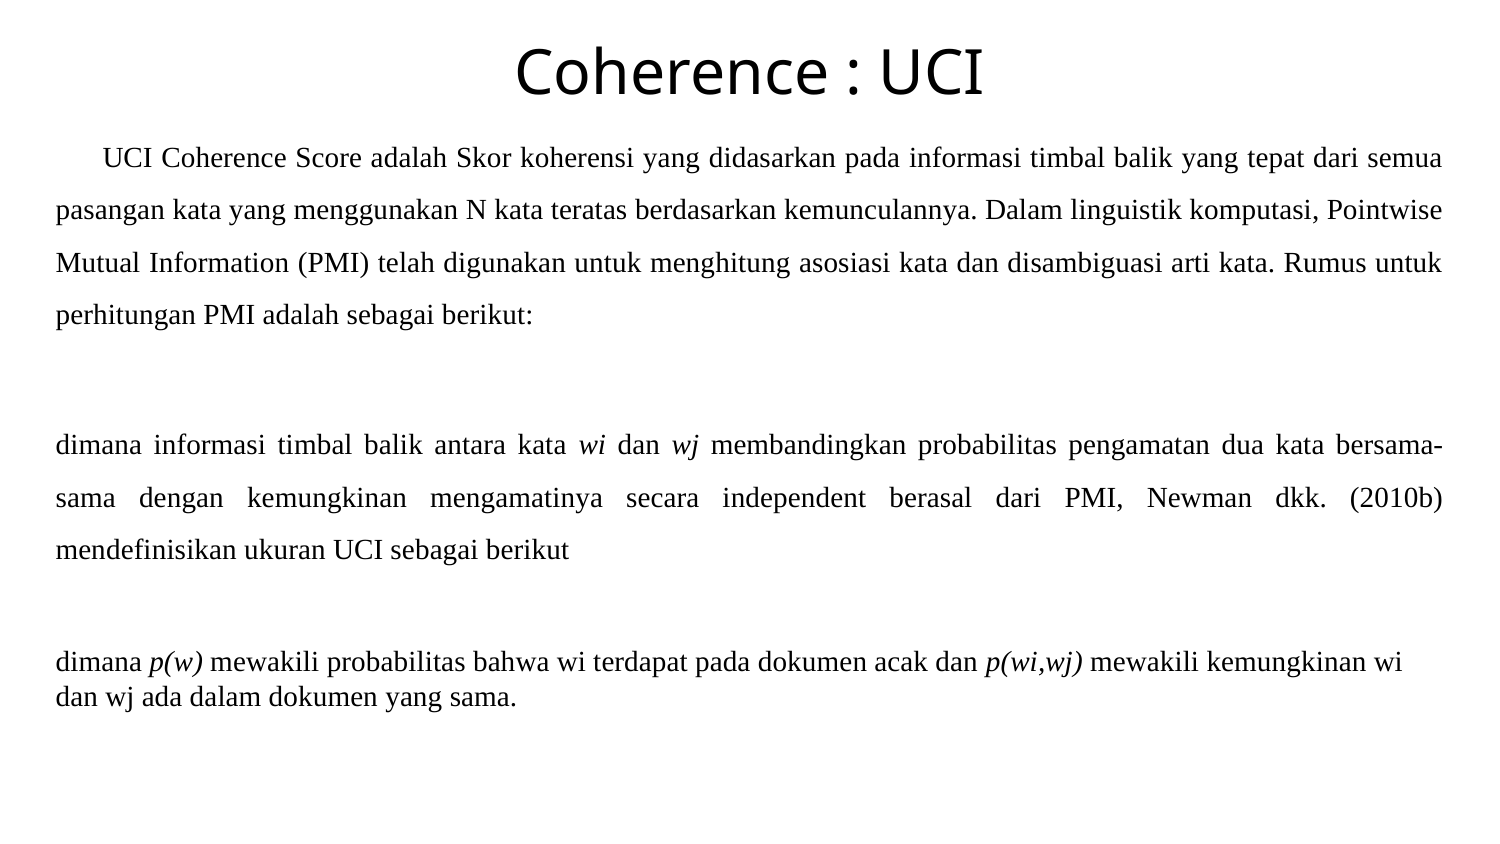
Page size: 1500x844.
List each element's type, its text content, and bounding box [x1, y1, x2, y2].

title Coherence : UCI [75, 67, 1425, 147]
